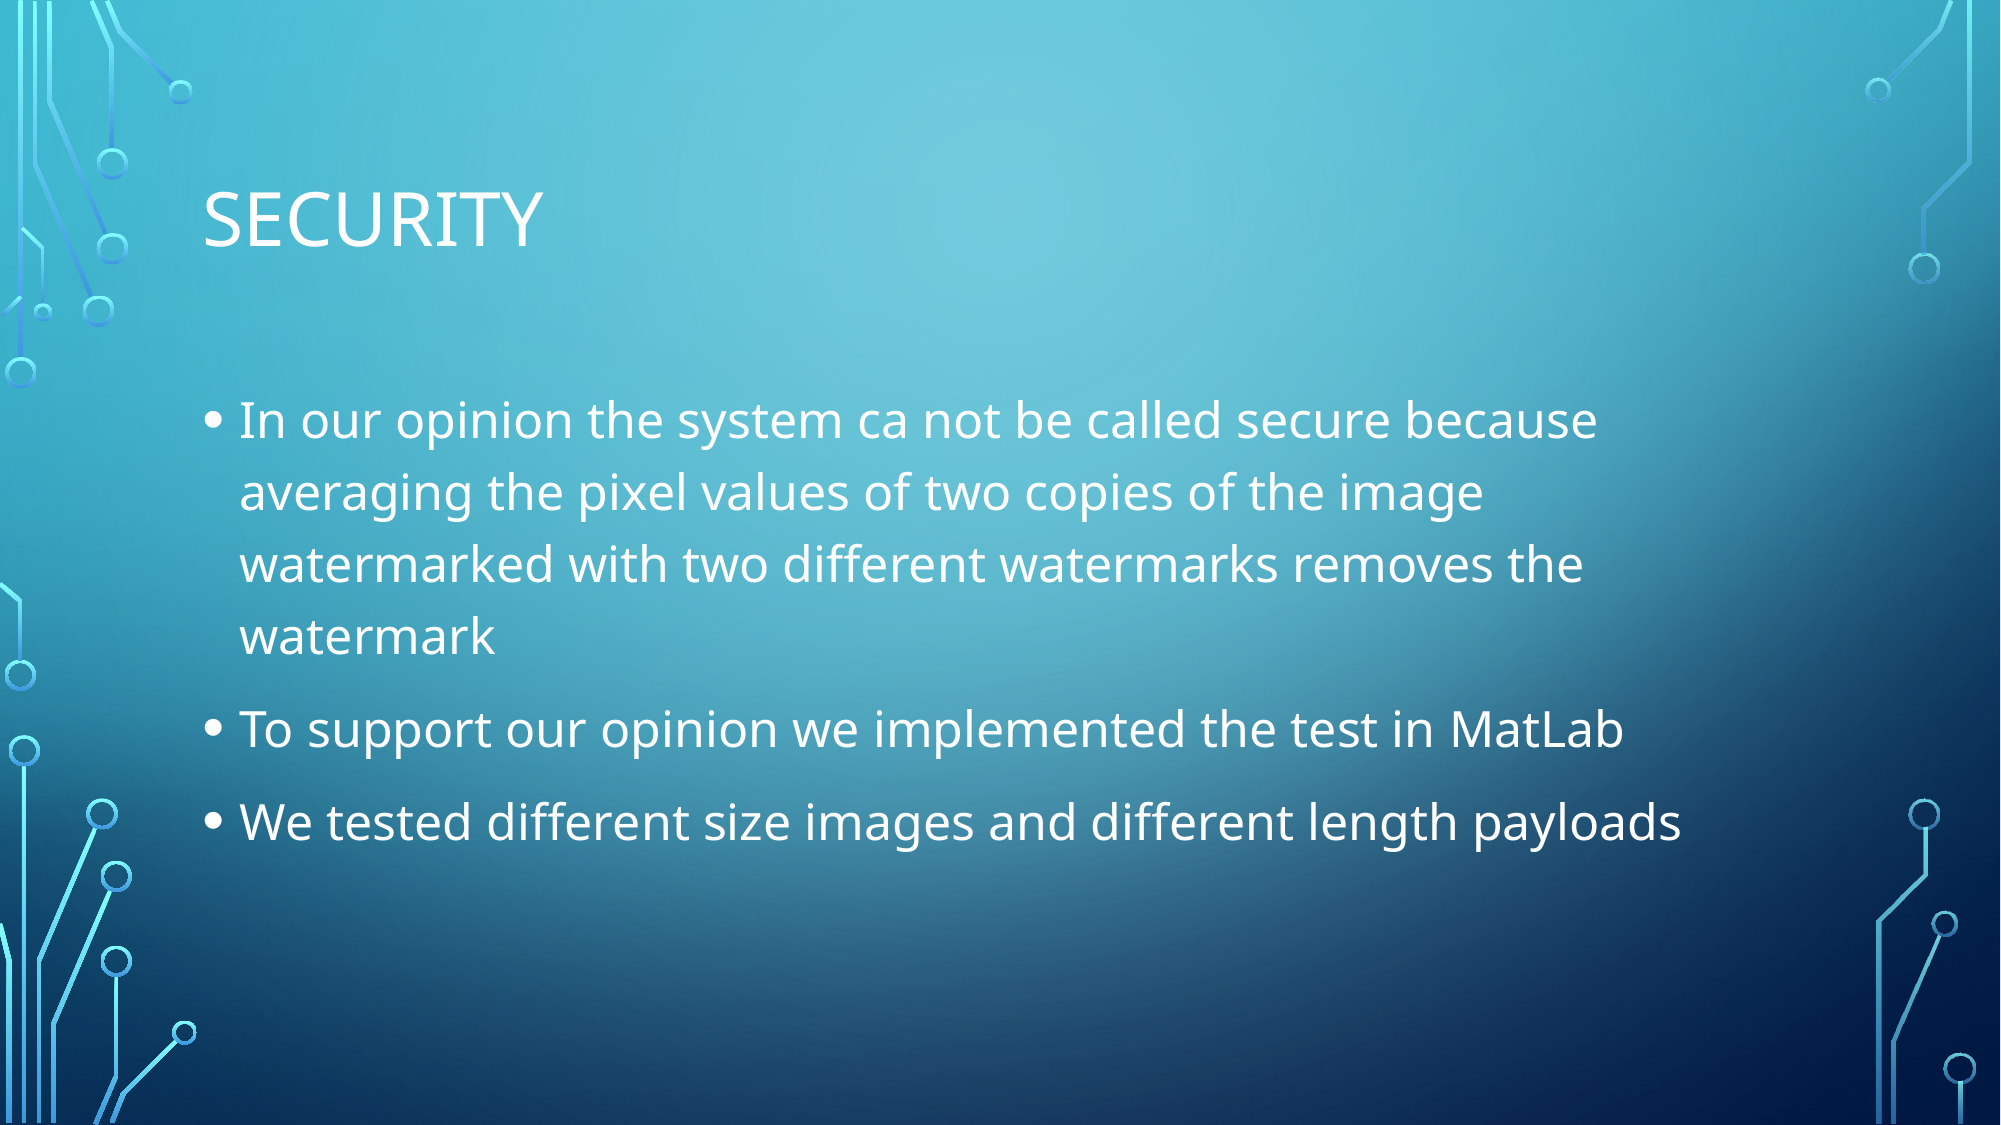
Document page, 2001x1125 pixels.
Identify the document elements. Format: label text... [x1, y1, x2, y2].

list In our opinion the system ca not be called secure because averaging the pixel values of two copies of the image watermarked with two different watermarks removes the watermark To support our opinion we implemented the test in MatLab We tested different size images and different length payloads [187, 369, 1813, 950]
title Security [187, 101, 1813, 344]
